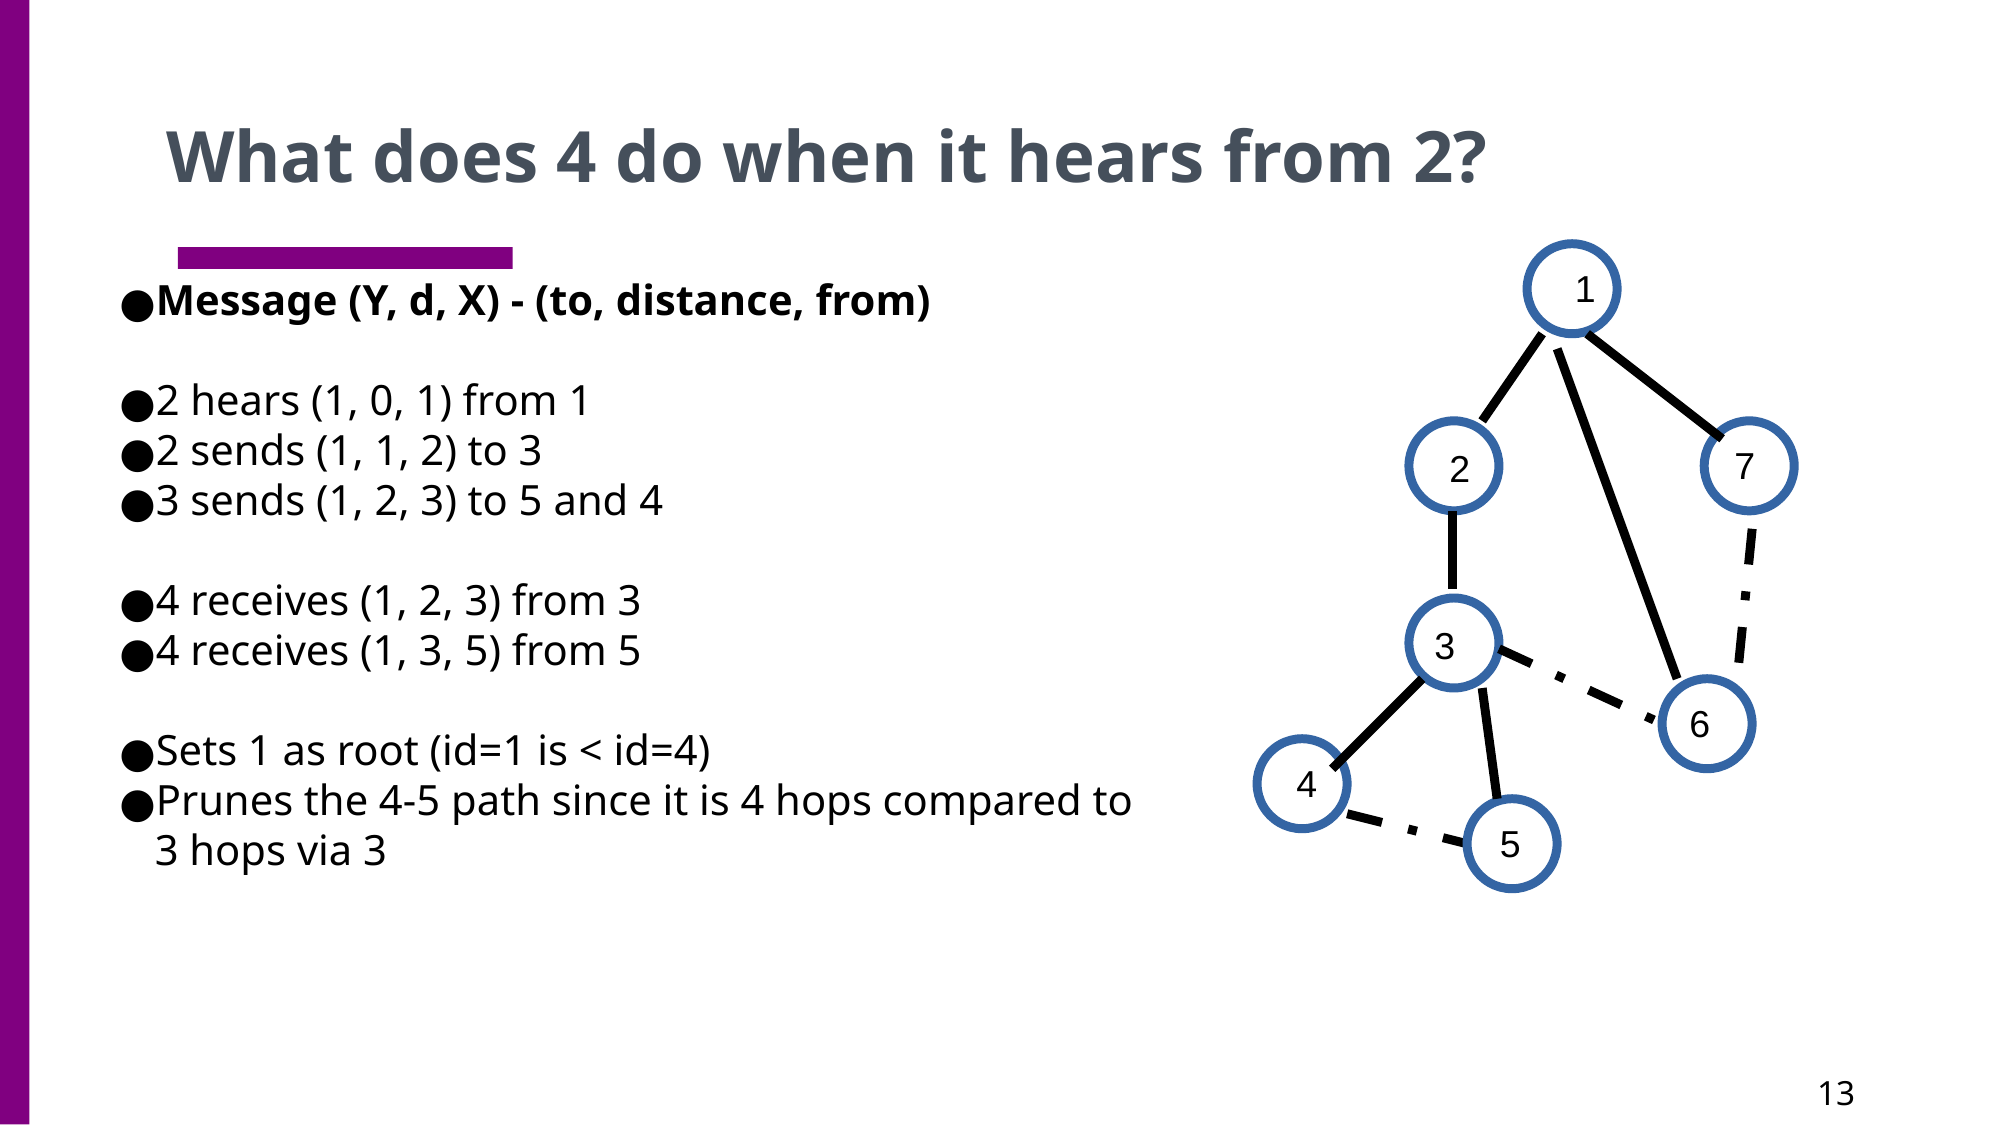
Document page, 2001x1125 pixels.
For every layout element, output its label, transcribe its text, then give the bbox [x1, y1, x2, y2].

text_box What does 4 do when it hears from 2? [151, 0, 1849, 212]
text_box [1662, 678, 1753, 769]
text_box 6 [1674, 693, 1725, 750]
text_box [1257, 738, 1348, 829]
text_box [1346, 813, 1468, 844]
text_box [1331, 678, 1423, 769]
text_box Message (Y, d, X) - (to, distance, from) 2 hears (1, 0, 1) from 1 2 sends (1, 1, 2) to 3 3 sends (1, 2, 3) to 5 and 4 4 receives (1, 2, 3) from 3 4 receives (1, 3, 5) from 5 Sets 1 as root (id=1 is < id=4) Prunes the 4-5 path since it is 4 hops compared to 3 hops via 3 [33, 266, 1890, 1098]
text_box 1 [1560, 258, 1611, 315]
text_box 7 [1719, 434, 1770, 492]
text_box 5 [1485, 813, 1536, 870]
text_box 3 [1419, 614, 1470, 672]
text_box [1736, 528, 1753, 679]
text_box 4 [1281, 753, 1333, 810]
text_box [1498, 648, 1663, 724]
text_box [1408, 420, 1499, 511]
text_box [1467, 798, 1558, 889]
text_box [1481, 333, 1543, 422]
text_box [1481, 687, 1498, 799]
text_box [1556, 348, 1678, 679]
text_box [1704, 420, 1795, 511]
text_box 2 [1434, 438, 1485, 495]
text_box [1586, 333, 1723, 439]
text_box [1527, 243, 1609, 334]
text_box [1611, 266, 1618, 312]
text_box [1408, 597, 1499, 688]
